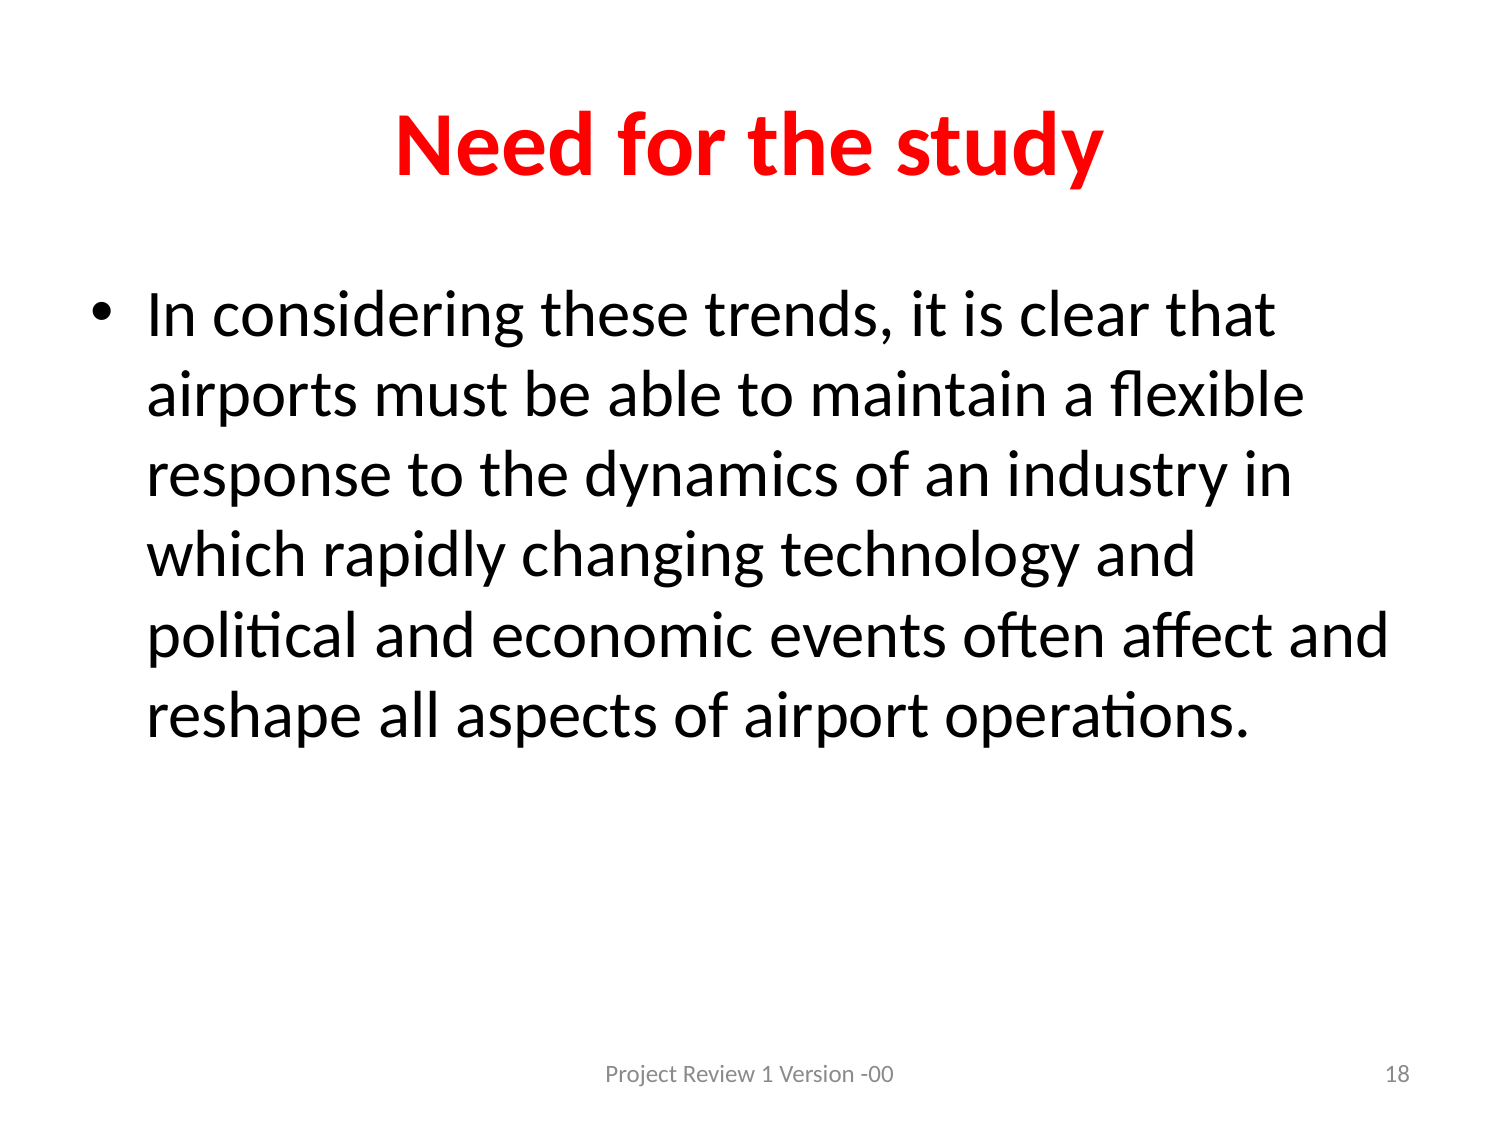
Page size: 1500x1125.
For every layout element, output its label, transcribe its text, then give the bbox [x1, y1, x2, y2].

slide_number 18 [1074, 1042, 1425, 1103]
title Need for the study [75, 45, 1425, 233]
footer Project Review 1 Version -00 [512, 1042, 988, 1103]
list In considering these trends, it is clear that airports must be able to maintain a flexible response to the dynamics of an industry in which rapidly changing technology and political and economic events often affect and reshape all aspects of airport operations. [75, 262, 1425, 1005]
